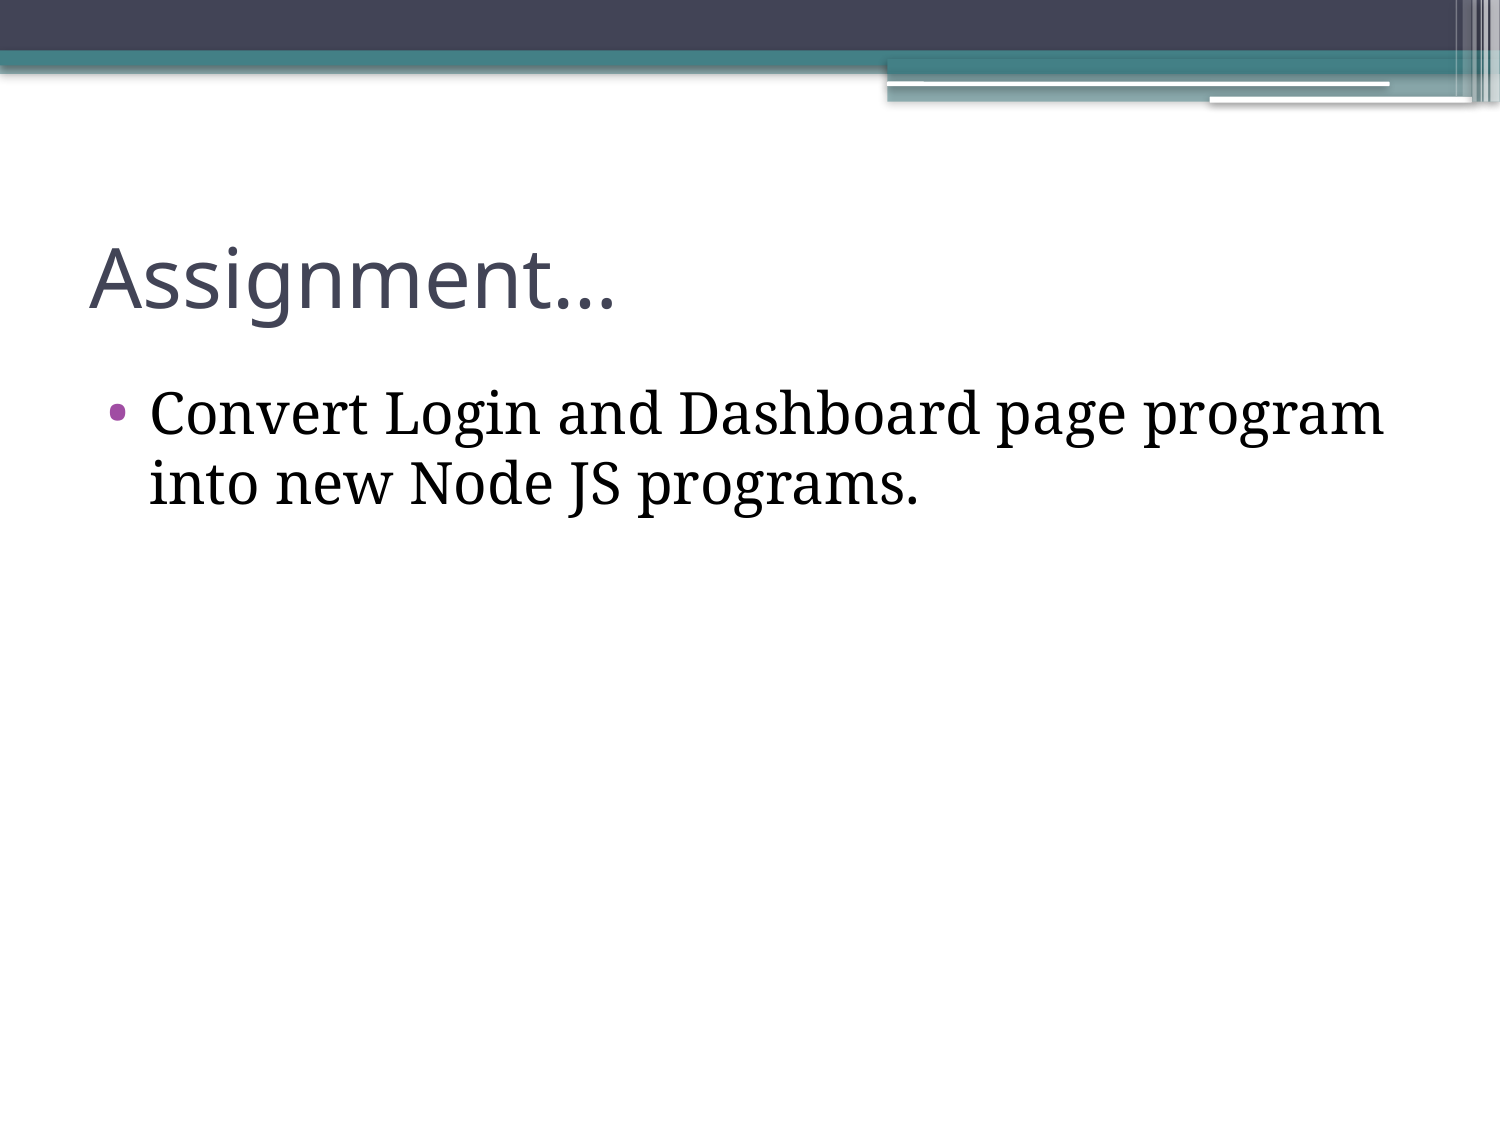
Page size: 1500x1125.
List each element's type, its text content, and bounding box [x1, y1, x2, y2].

list Convert Login and Dashboard page program into new Node JS programs. [75, 368, 1425, 1079]
title Assignment… [75, 187, 1425, 363]
